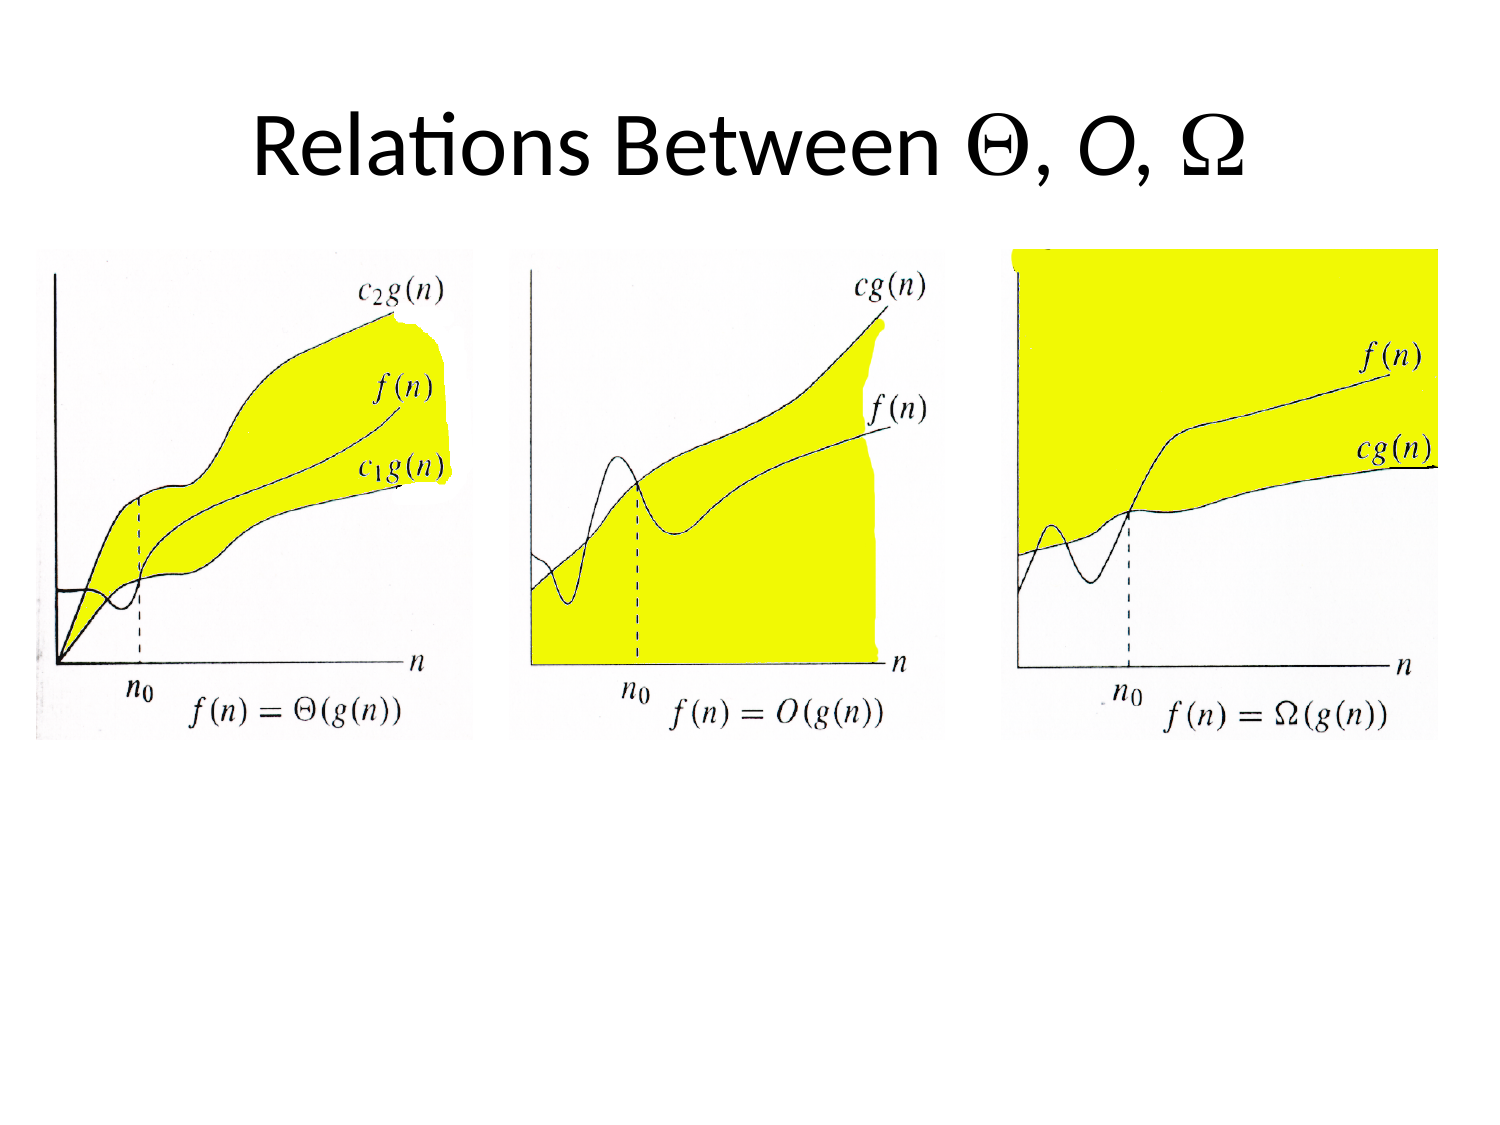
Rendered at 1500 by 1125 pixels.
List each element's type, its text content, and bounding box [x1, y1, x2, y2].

title Relations Between Q, O, W [74, 44, 1426, 233]
picture [509, 249, 945, 741]
picture [1001, 249, 1438, 741]
picture [36, 249, 473, 741]
